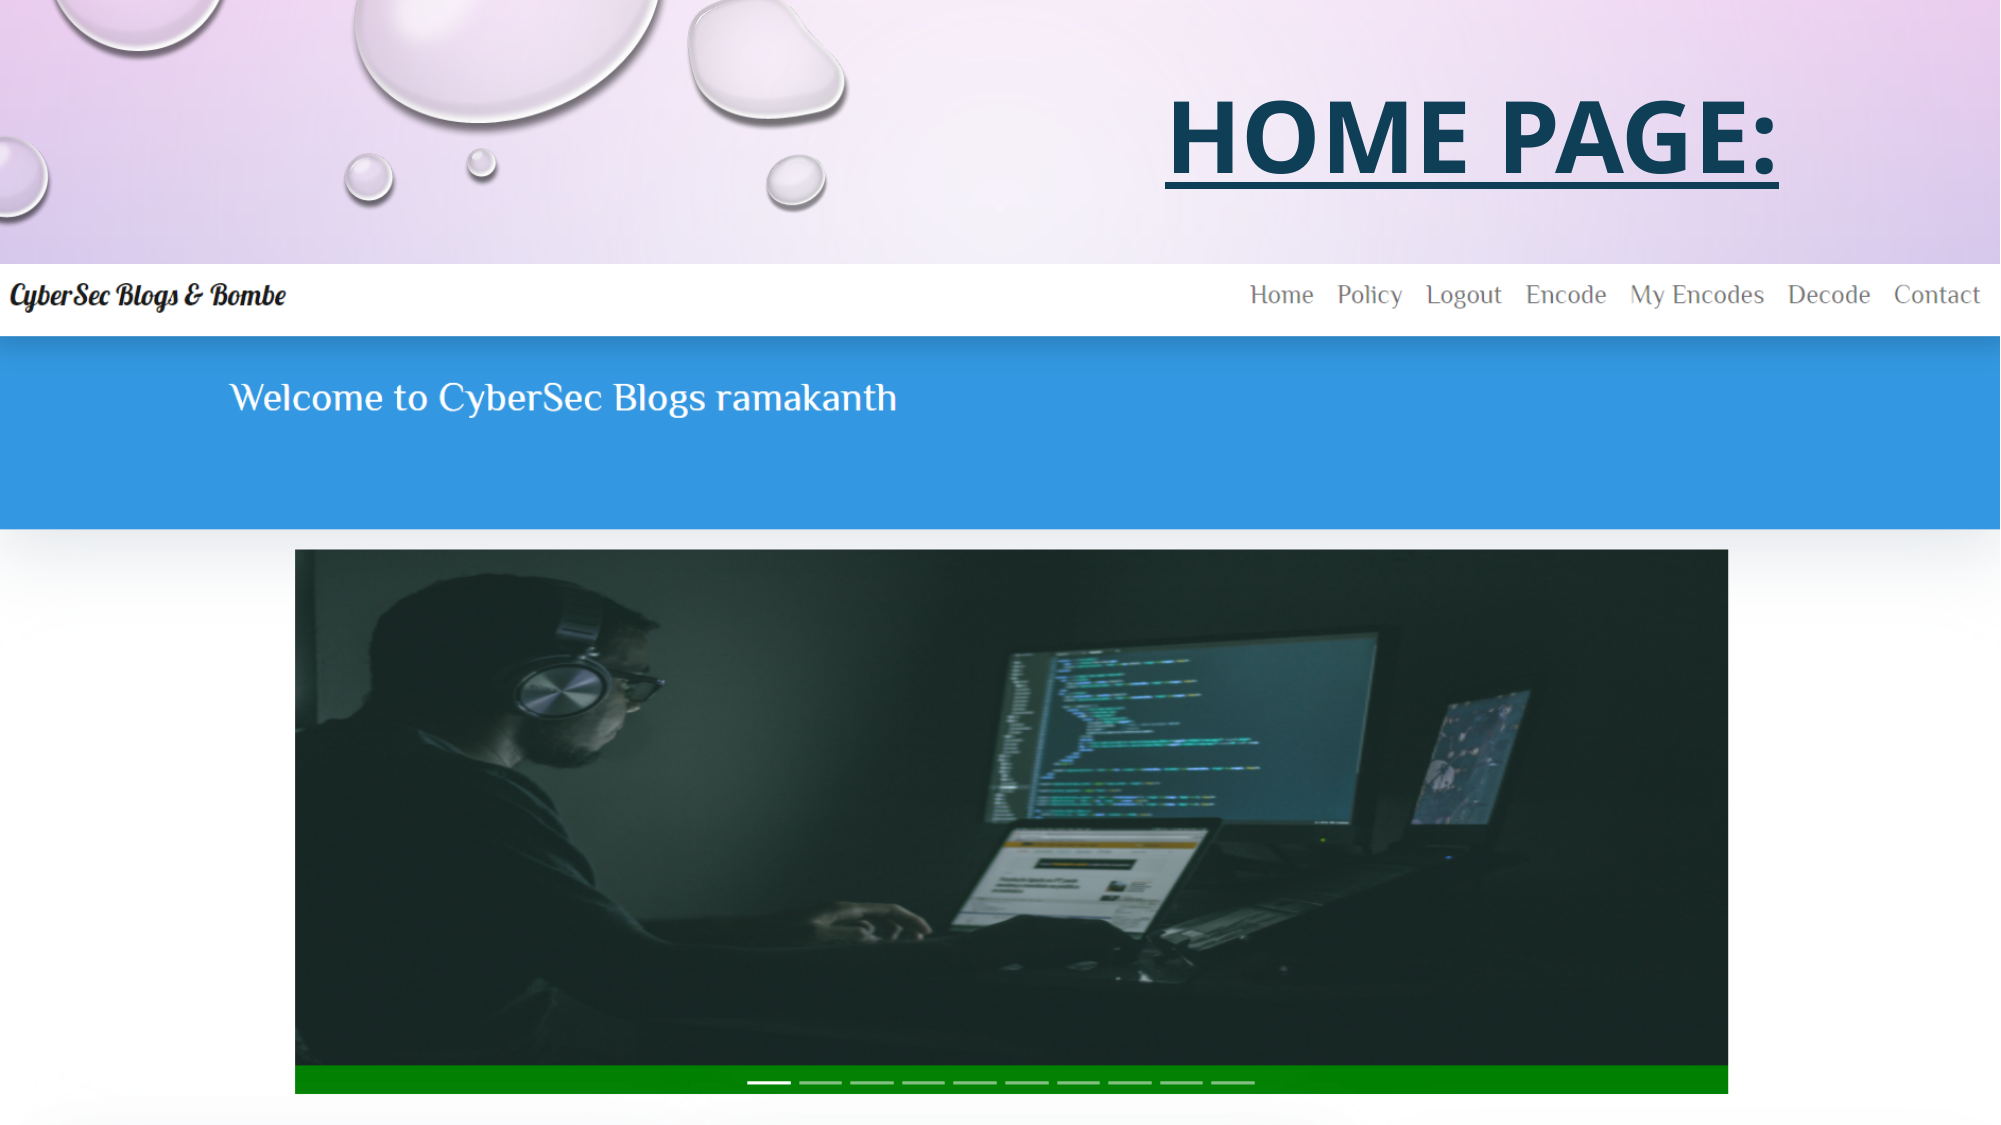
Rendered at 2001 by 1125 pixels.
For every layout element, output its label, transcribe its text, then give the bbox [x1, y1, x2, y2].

title Home page: [944, 46, 2000, 204]
picture [0, 0, 2000, 1125]
